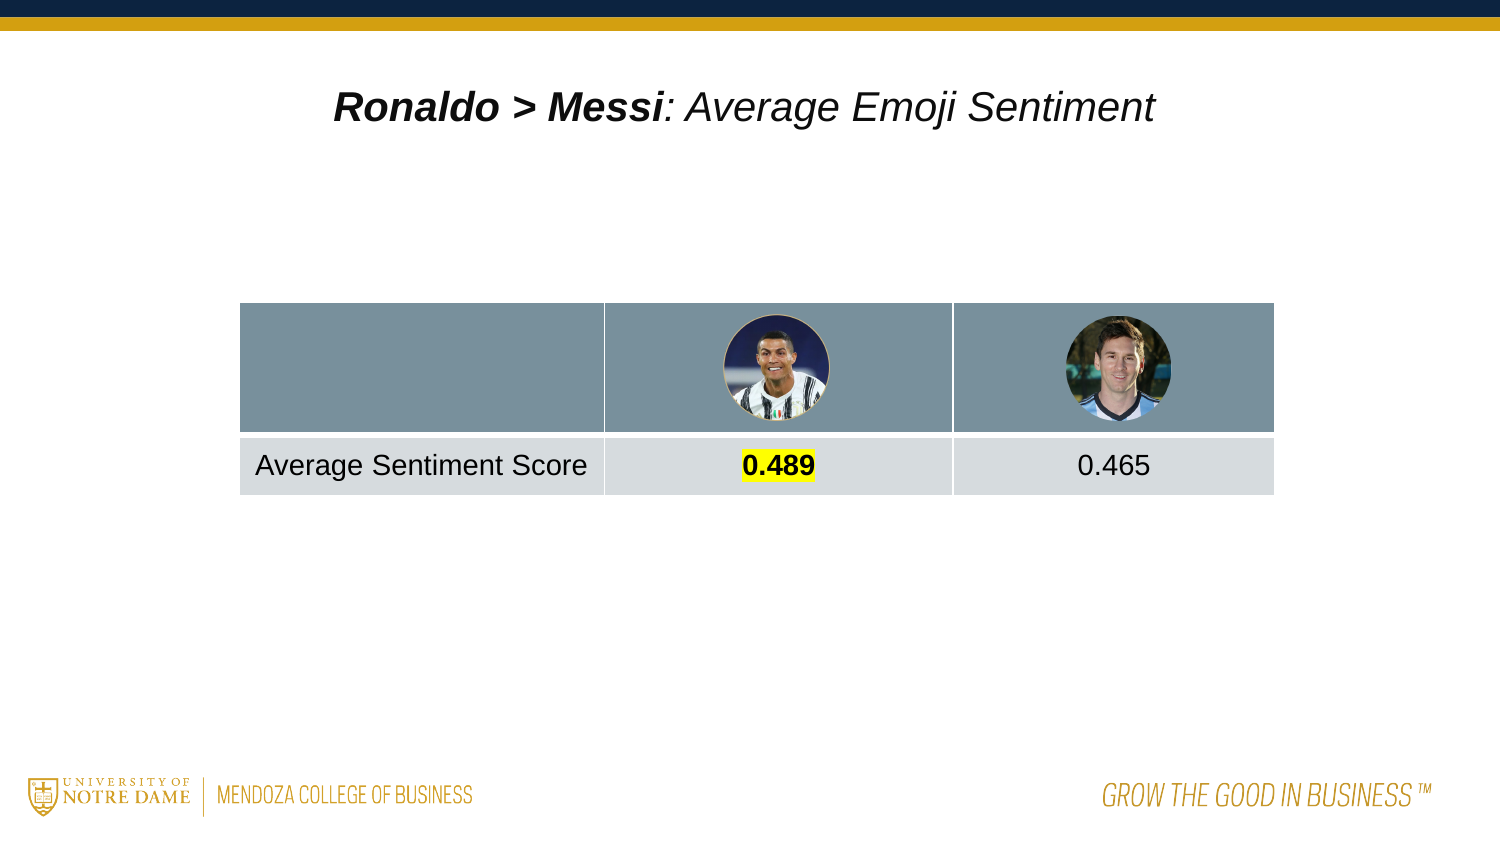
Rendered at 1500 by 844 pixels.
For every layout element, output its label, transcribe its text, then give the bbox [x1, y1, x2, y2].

picture [28, 777, 472, 817]
picture [1064, 312, 1173, 422]
table_cell Average Sentiment Score [240, 438, 604, 495]
table_header [954, 303, 1274, 432]
picture [1080, 771, 1469, 817]
table_header [240, 303, 604, 432]
table_cell 0.489 [605, 438, 952, 495]
table_header [605, 303, 952, 432]
text_box Ronaldo > Messi: Average Emoji Sentiment [124, 71, 1376, 137]
table_cell 0.465 [954, 438, 1274, 495]
picture [721, 312, 831, 422]
